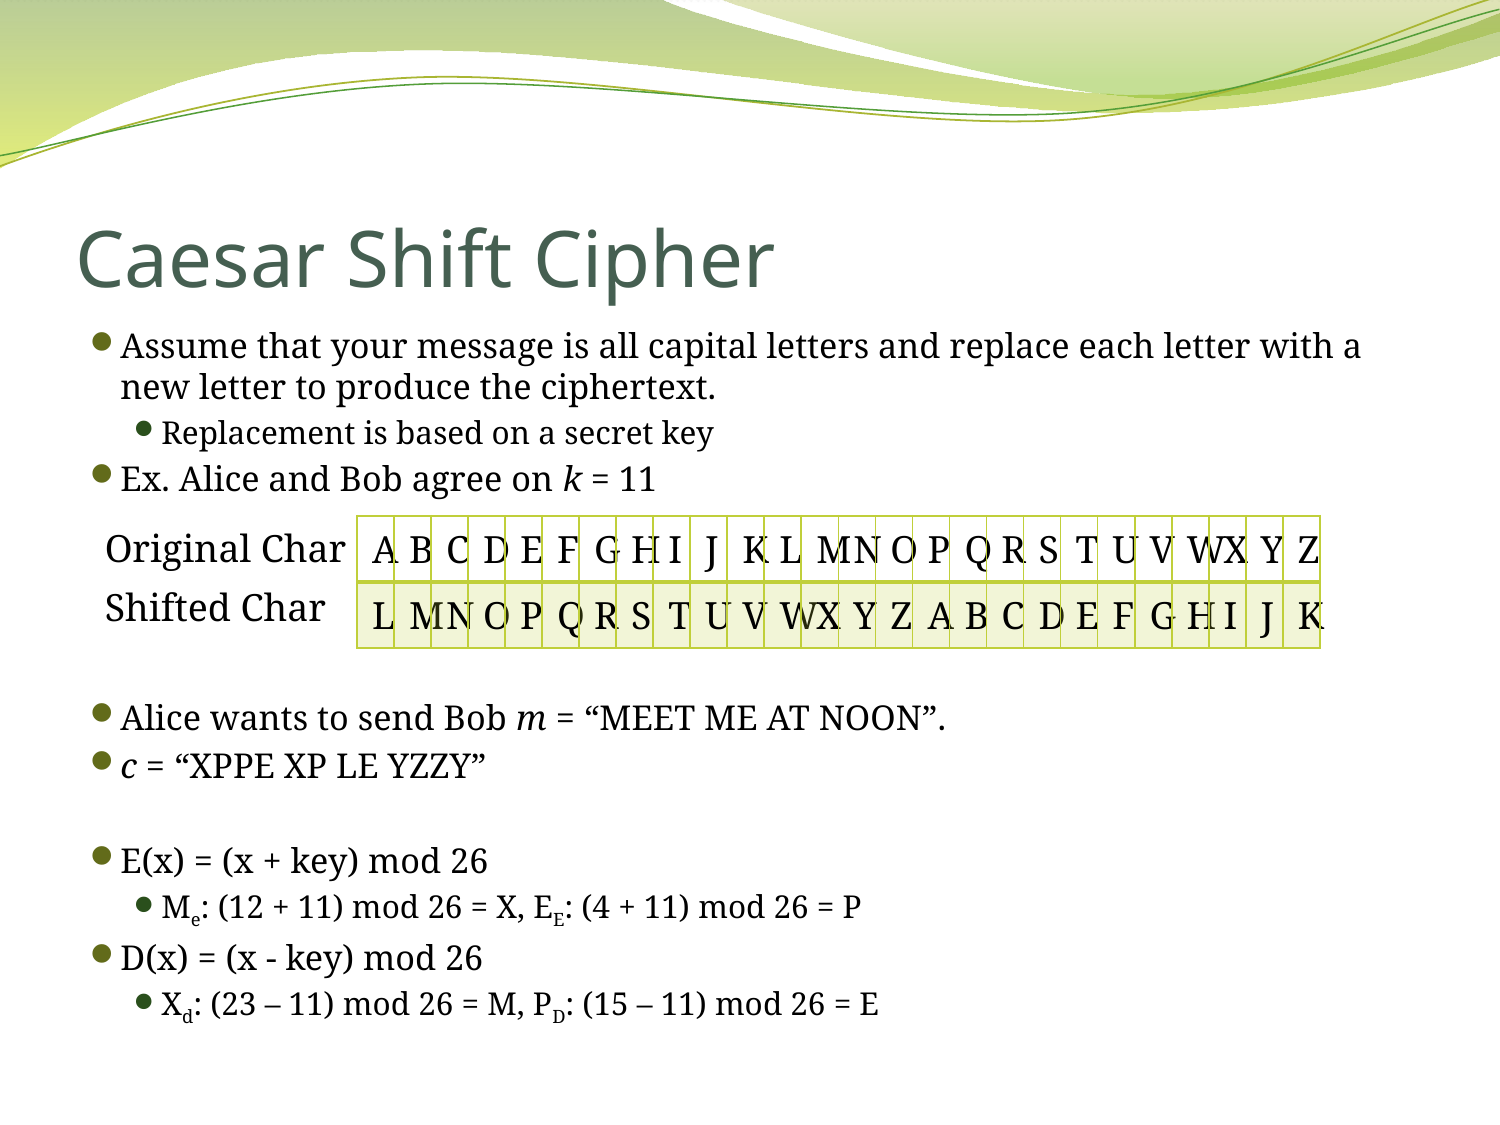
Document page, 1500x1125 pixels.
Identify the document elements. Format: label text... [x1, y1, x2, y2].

table_cell O [469, 584, 504, 647]
table_header U [1098, 517, 1134, 580]
table_header C [432, 517, 467, 580]
table_header T [1061, 517, 1097, 580]
table_header M [802, 517, 838, 580]
table_cell E [1061, 584, 1097, 647]
table_cell Q [543, 584, 578, 647]
table_cell N [432, 584, 467, 647]
table_cell D [1024, 584, 1060, 647]
table_header F [543, 517, 578, 580]
table_header S [1024, 517, 1060, 580]
table_header G [580, 517, 615, 580]
table_cell G [1136, 584, 1171, 647]
table_header X [1210, 517, 1245, 580]
title Caesar Shift Cipher [75, 115, 1425, 303]
table_header K [728, 517, 763, 580]
table_cell P [506, 584, 541, 647]
table_cell W [765, 584, 800, 647]
table_header Q [950, 517, 986, 580]
table_header D [469, 517, 504, 580]
table_cell B [950, 584, 986, 647]
table_header E [506, 517, 541, 580]
table_cell R [580, 584, 615, 647]
table_header R [987, 517, 1023, 580]
table_cell J [1247, 584, 1282, 647]
table_cell T [654, 584, 689, 647]
table_header W [1173, 517, 1208, 580]
table_header A [358, 517, 393, 580]
table_header L [765, 517, 800, 580]
text_box Original Char [90, 517, 362, 578]
table_header B [395, 517, 430, 580]
table_header Z [1284, 517, 1319, 580]
table_header J [691, 517, 726, 580]
table_cell U [691, 584, 726, 647]
table_header N [839, 517, 875, 580]
table_cell F [1098, 584, 1134, 647]
table_header H [617, 517, 652, 580]
table_cell L [358, 584, 393, 647]
table_header P [913, 517, 949, 580]
list Assume that your message is all capital letters and replace each letter with a new letter to produce the ciphertext. Replacement is based on a secret key Ex. Alice and Bob agree on k = 11 Alice wants to send Bob m = “MEET ME AT NOON”. c = “XPPE XP LE YZZY” E(x) = (x + key) mod 26 Me: (12 + 11) mod 26 = X, EE: (4 + 11) mod 26 = P D(x) = (x - key) mod 26 Xd: (23 – 11) mod 26 = M, PD: (15 – 11) mod 26 = E [75, 317, 1425, 1038]
table_cell A [913, 584, 949, 647]
table_cell I [1210, 584, 1245, 647]
table_cell H [1173, 584, 1208, 647]
table_cell Z [876, 584, 912, 647]
table_cell S [617, 584, 652, 647]
table_cell X [802, 584, 838, 647]
table_cell Y [839, 584, 875, 647]
table_cell K [1284, 584, 1319, 647]
table_header O [876, 517, 912, 580]
table_header Y [1247, 517, 1282, 580]
table_cell V [728, 584, 763, 647]
text_box Shifted Char [90, 576, 341, 637]
table_header I [654, 517, 689, 580]
table_cell C [987, 584, 1023, 647]
table_cell M [395, 584, 430, 647]
table_header V [1136, 517, 1171, 580]
